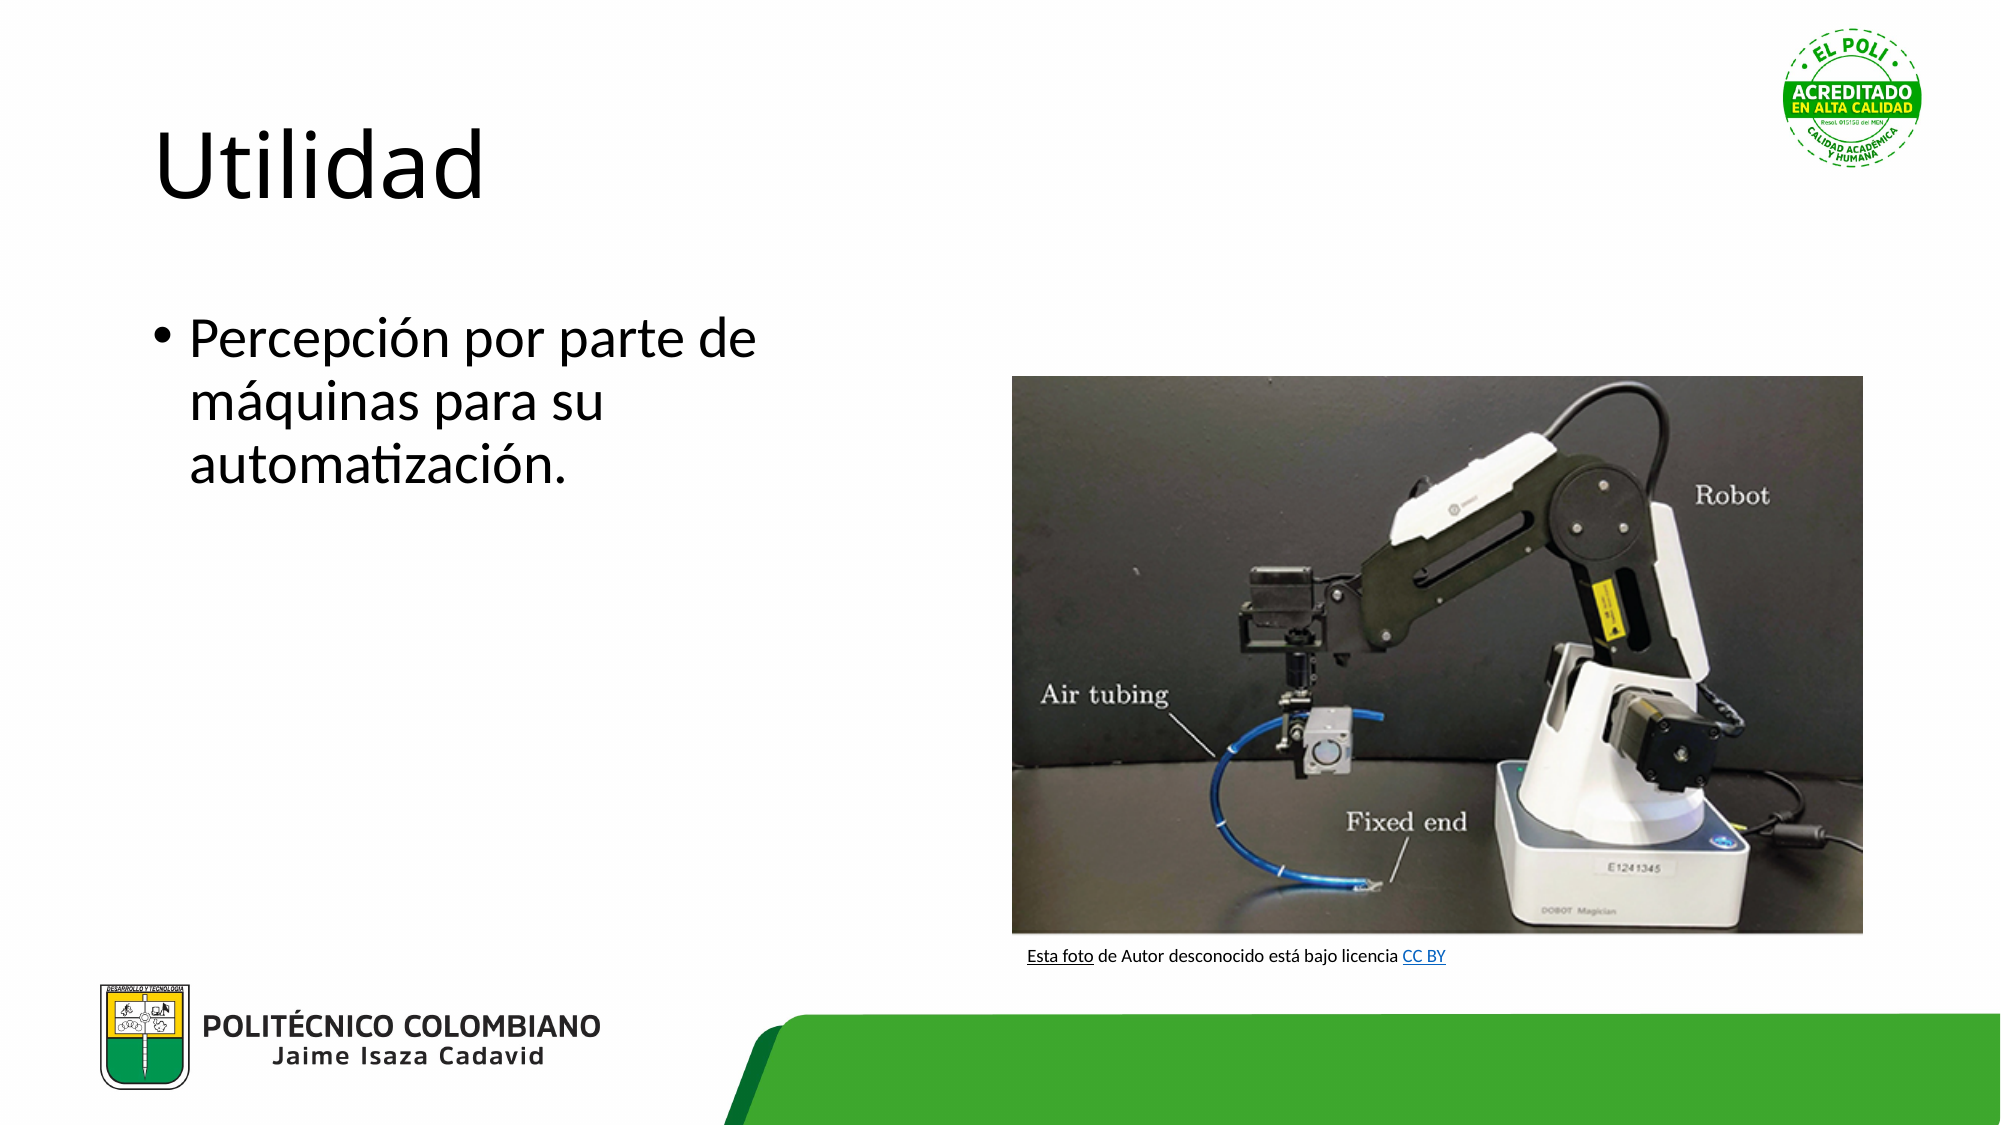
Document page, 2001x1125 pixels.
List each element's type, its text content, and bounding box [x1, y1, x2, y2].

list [1012, 376, 1863, 937]
text_box Esta foto de Autor desconocido está bajo licencia CC BY [1012, 937, 1863, 974]
list Percepción por parte de máquinas para su automatización. [137, 299, 988, 1014]
title Utilidad [137, 59, 1863, 278]
picture [0, 0, 2001, 1125]
